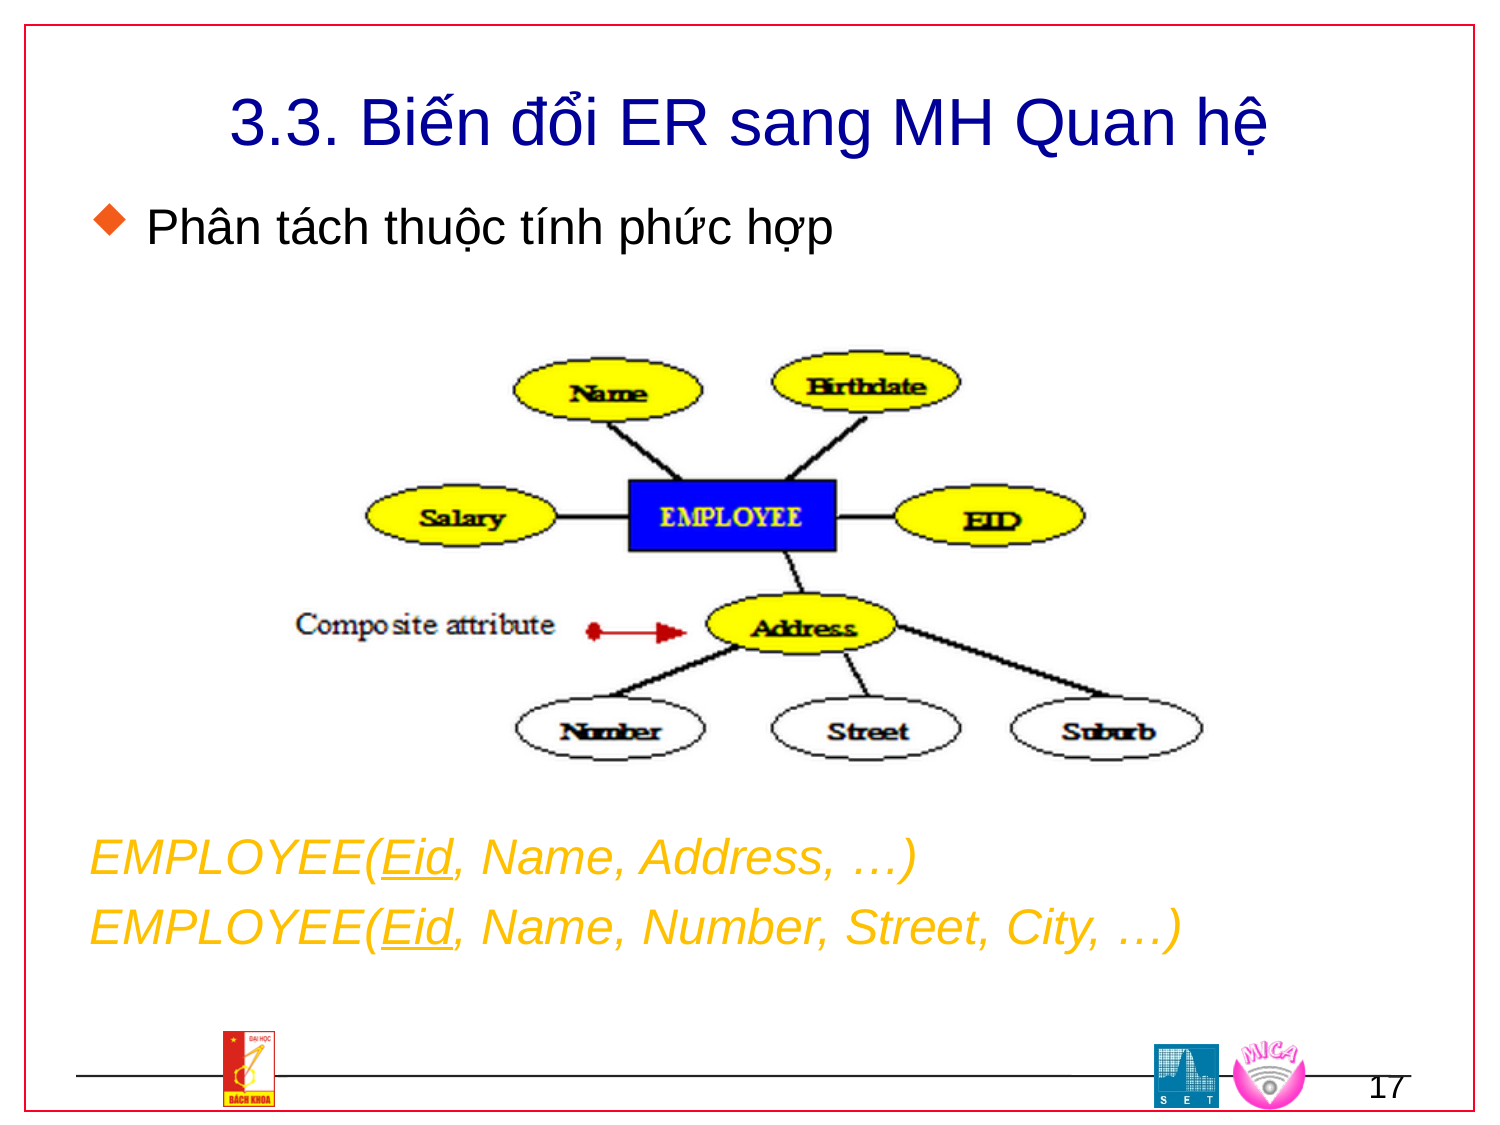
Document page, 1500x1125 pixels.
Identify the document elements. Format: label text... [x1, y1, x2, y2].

picture [222, 1101, 276, 1108]
slide_number 17 [1074, 1025, 1388, 1100]
list Phân tách thuộc tính phức hợp EMPLOYEE(Eid, Name, Address, …) EMPLOYEE(Eid, Name, Number, Street, City, …) [74, 186, 1463, 1101]
picture [1231, 1101, 1307, 1111]
picture [263, 334, 1232, 804]
title 3.3. Biến đổi ER sang MH Quan hệ [111, 74, 1388, 163]
